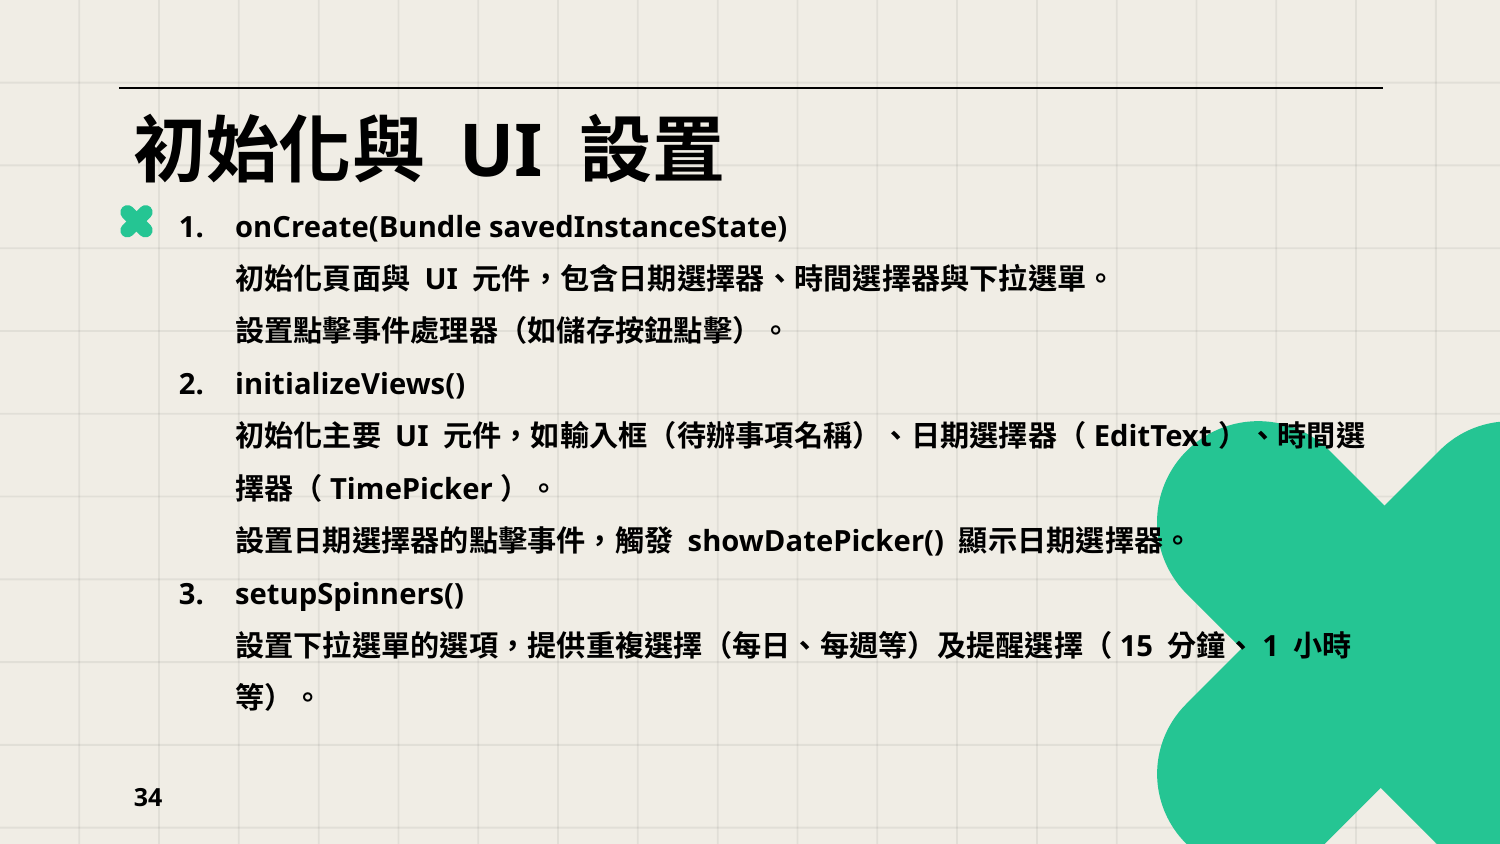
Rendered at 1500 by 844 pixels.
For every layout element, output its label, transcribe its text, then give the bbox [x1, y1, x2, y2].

title 初始化與 UI 設置 [118, 88, 1382, 183]
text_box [1114, 378, 1500, 844]
text_box onCreate(Bundle savedInstanceState) 初始化頁面與 UI 元件，包含日期選擇器、時間選擇器與下拉選單。 設置點擊事件處理器（如儲存按鈕點擊）。 initializeViews() 初始化主要 UI 元件，如輸入框（待辦事項名稱）、日期選擇器（EditText）、時間選擇器（TimePicker）。 設置日期選擇器的點擊事件，觸發 showDatePicker() 顯示日期選擇器。 setupSpinners() 設置下拉選單的選項，提供重複選擇（每日、每週等）及提醒選擇（15 分鐘、1 小時等）。 [163, 182, 1384, 723]
slide_number 34 [119, 766, 209, 831]
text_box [116, 201, 156, 241]
